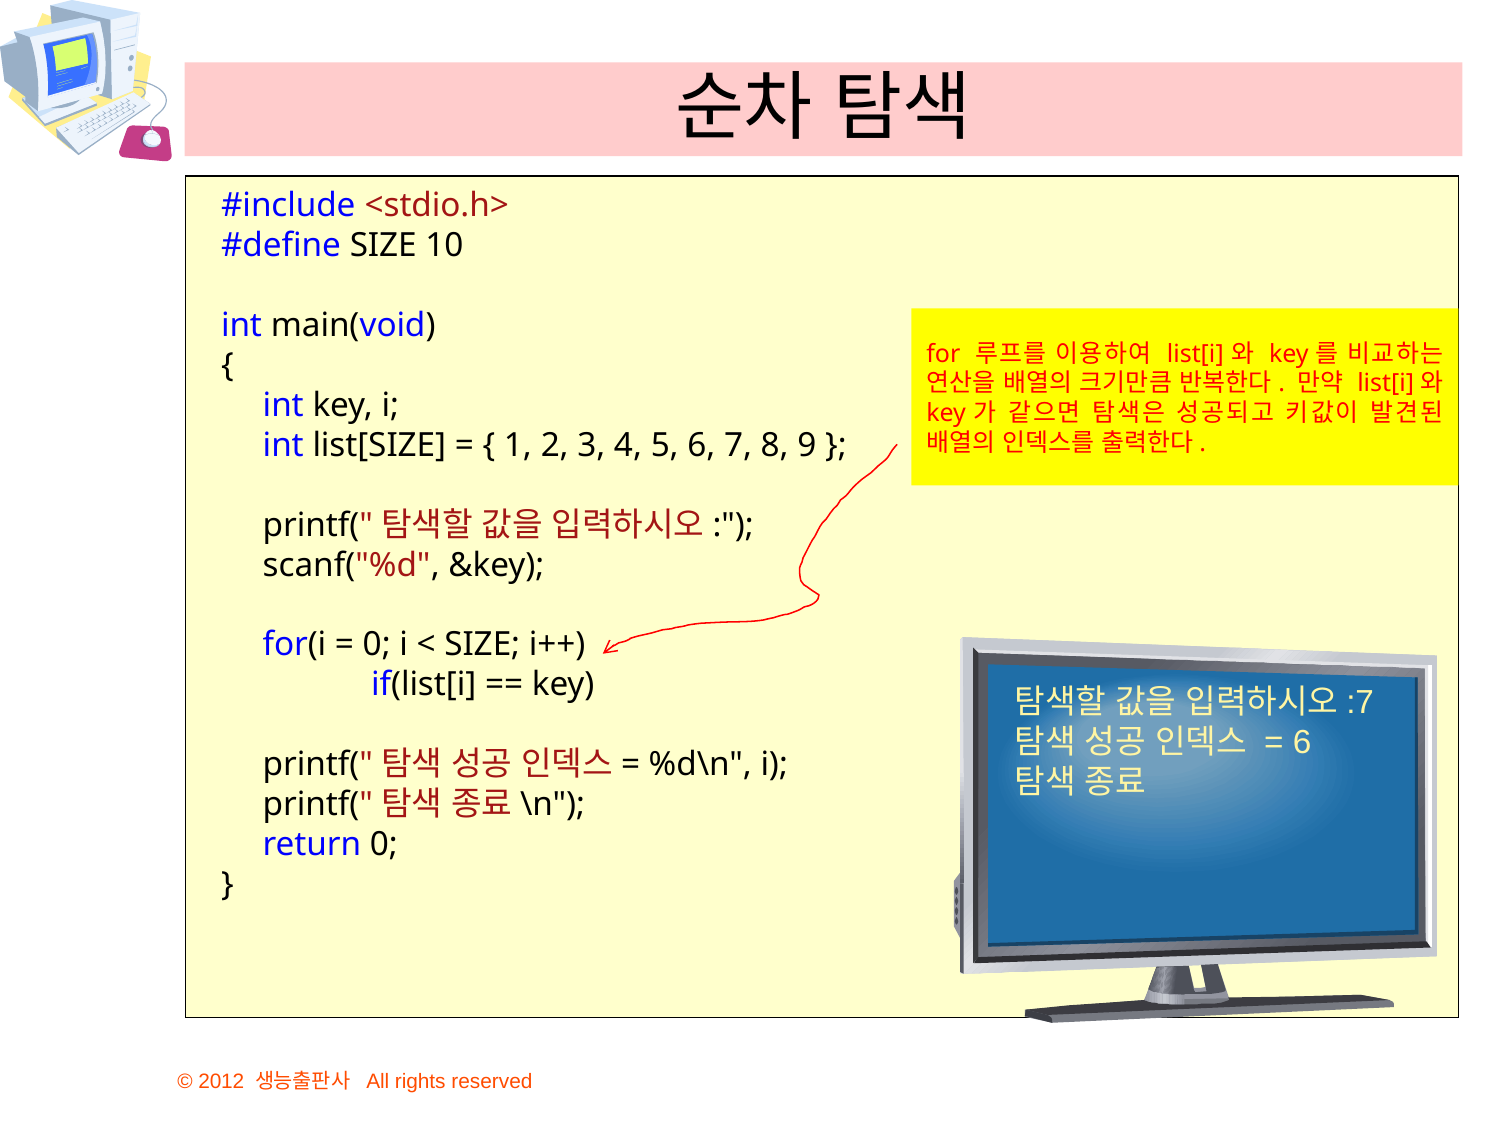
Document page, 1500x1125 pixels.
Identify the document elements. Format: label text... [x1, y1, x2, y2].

text_box [0, 0, 1500, 75]
title 순차 탐색 [184, 75, 1463, 157]
picture [951, 635, 1439, 1025]
text_box [602, 444, 898, 654]
text_box #include <stdio.h> #define SIZE 10 int main(void) { int key, i; int list[SIZE] = { 1, 2, 3, 4, 5, 6, 7, 8, 9 }; printf("탐색할 값을 입력하시오:"); scanf("%d", &key); for(i = 0; i < SIZE; i++) if(list[i] == key) printf("탐색 성공 인덱스= %d\n", i); printf("탐색 종료\n"); return 0; } [185, 175, 1459, 1018]
text_box for 루프를 이용하여 list[i]와 key를 비교하는 연산을 배열의 크기만큼 반복한다. 만약 list[i]와 key가 같으면 탐색은 성공되고 키값이 발견된 배열의 인덱스를 출력한다. [911, 308, 1459, 486]
